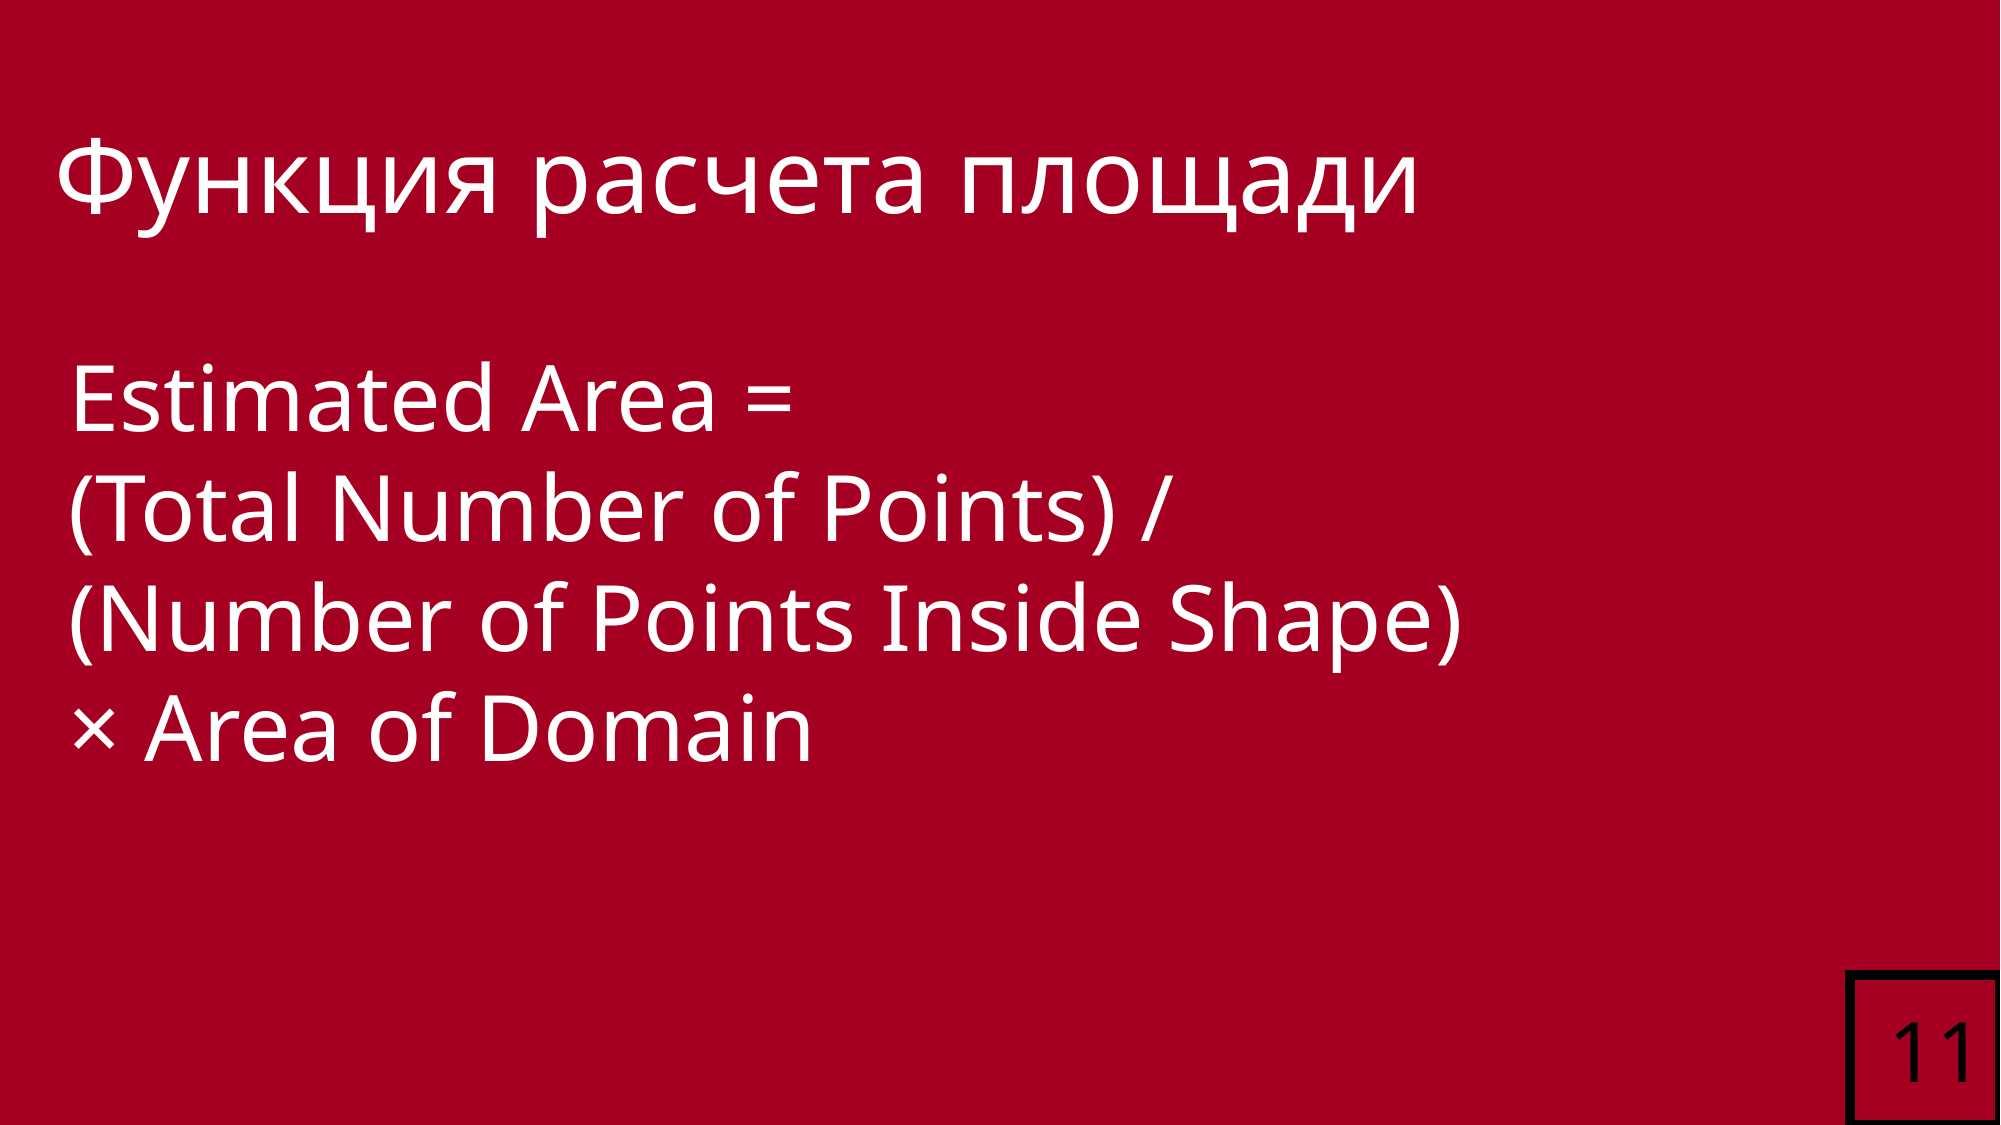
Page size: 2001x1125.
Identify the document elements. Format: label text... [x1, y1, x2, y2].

text_box Estimated Area = (Total Number of Points) / (Number of Points Inside Shape​) × Area of Domain [53, 332, 2000, 788]
title Функция расчета площади [39, 92, 1540, 244]
text_box 11 [1874, 991, 1999, 1107]
text_box [1849, 974, 2000, 1125]
